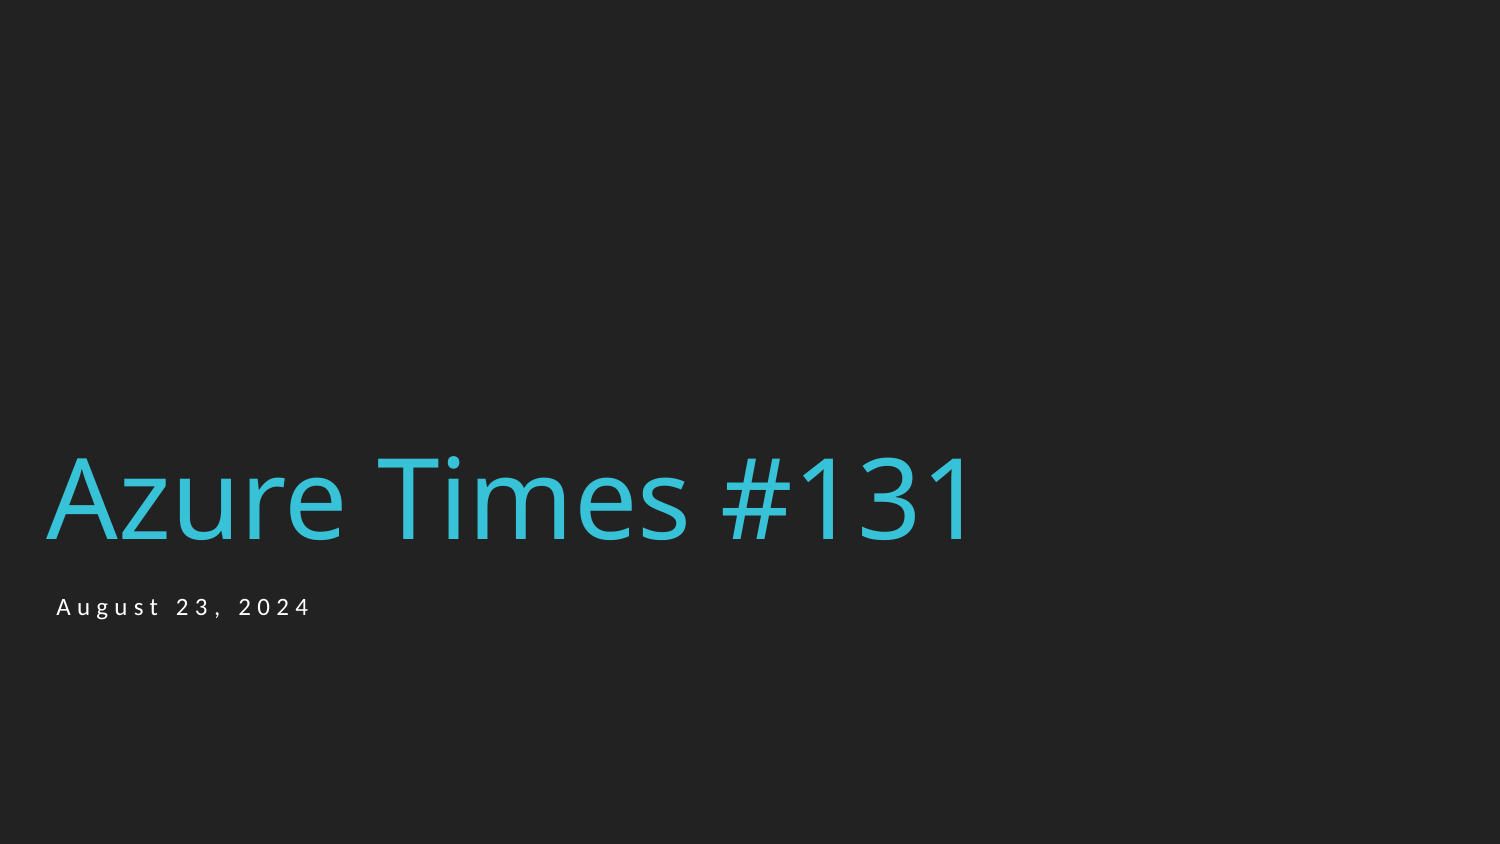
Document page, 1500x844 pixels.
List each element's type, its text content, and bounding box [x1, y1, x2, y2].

list August 23, 2024 [56, 590, 1444, 619]
title Azure Times #131 [46, 196, 1434, 563]
